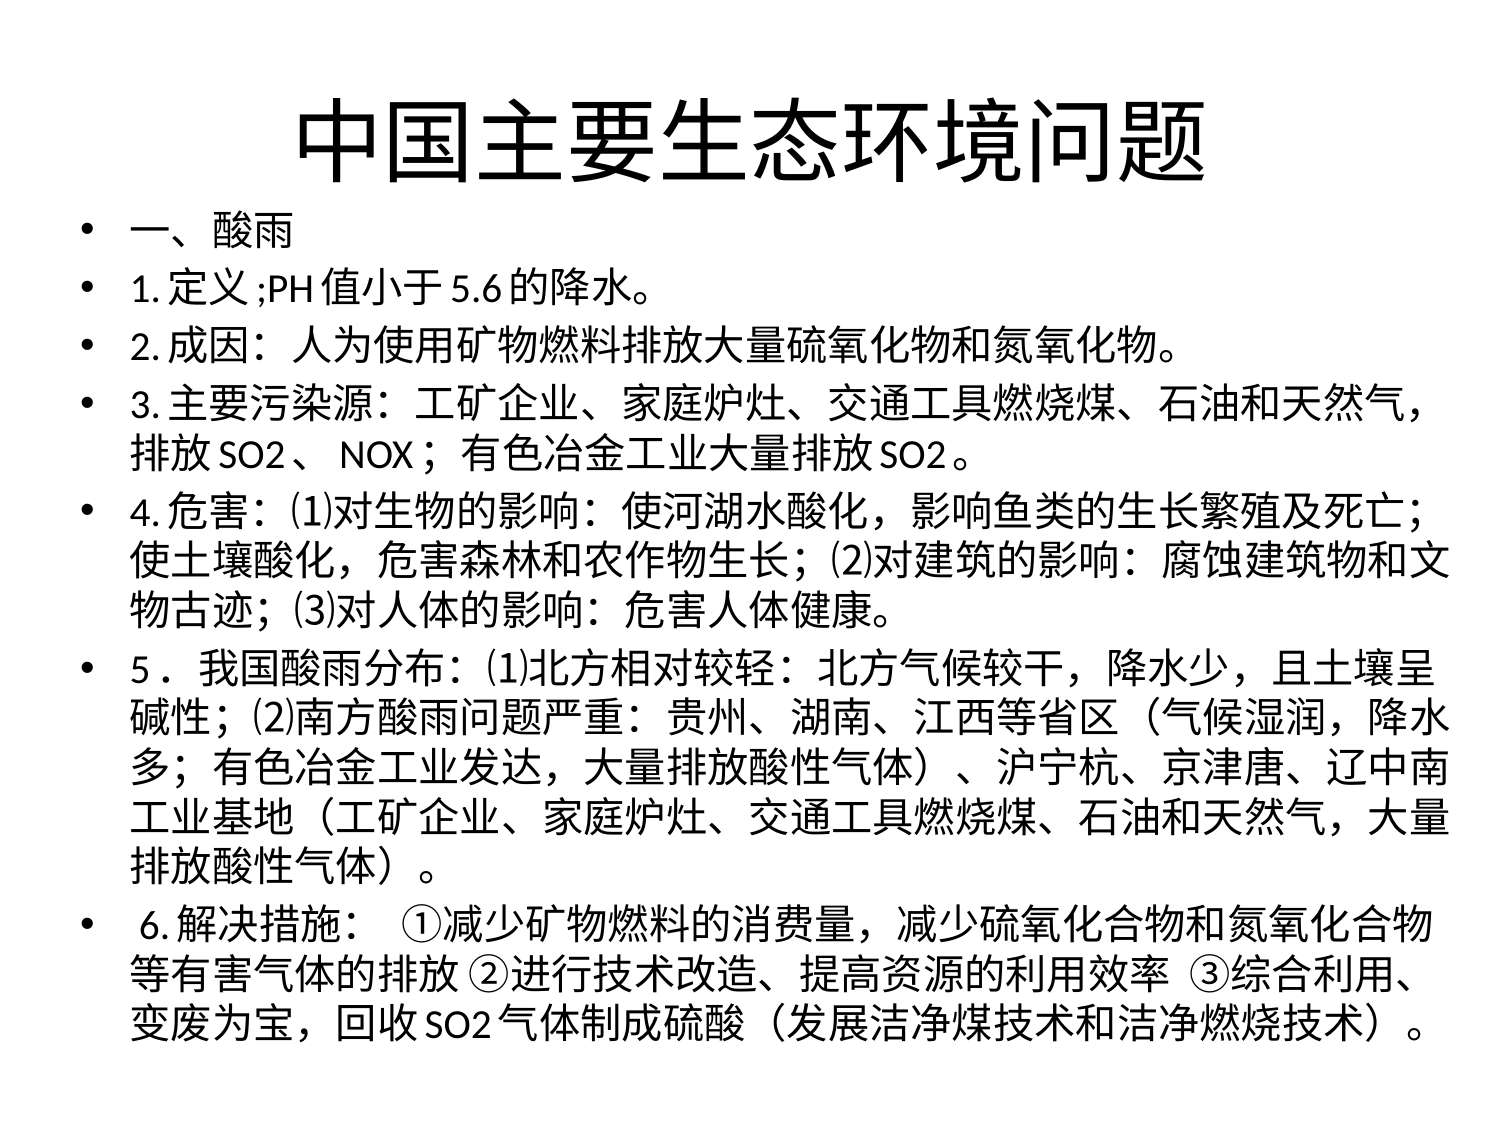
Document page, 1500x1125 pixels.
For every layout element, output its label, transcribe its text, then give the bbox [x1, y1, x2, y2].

list 一、酸雨 1.定义;PH值小于5.6的降水。 2.成因：人为使用矿物燃料排放大量硫氧化物和氮氧化物。 3.主要污染源：工矿企业、家庭炉灶、交通工具燃烧煤、石油和天然气，排放SO2、NOX；有色冶金工业大量排放SO2。 4.危害：⑴对生物的影响：使河湖水酸化，影响鱼类的生长繁殖及死亡；使土壤酸化，危害森林和农作物生长；⑵对建筑的影响：腐蚀建筑物和文物古迹；⑶对人体的影响：危害人体健康。 5．我国酸雨分布：⑴北方相对较轻：北方气候较干，降水少，且土壤呈碱性；⑵南方酸雨问题严重：贵州、湖南、江西等省区（气候湿润，降水多；有色冶金工业发达，大量排放酸性气体）、沪宁杭、京津唐、辽中南工业基地（工矿企业、家庭炉灶、交通工具燃烧煤、石油和天然气，大量排放酸性气体）。 6.解决措施： ①减少矿物燃料的消费量，减少硫氧化合物和氮氧化合物等有害气体的排放 ②进行技术改造、提高资源的利用效率 ③综合利用、变废为宝，回收SO2气体制成硫酸（发展洁净煤技术和洁净燃烧技术）。 [64, 196, 1471, 1083]
title 中国主要生态环境问题 [75, 45, 1425, 196]
